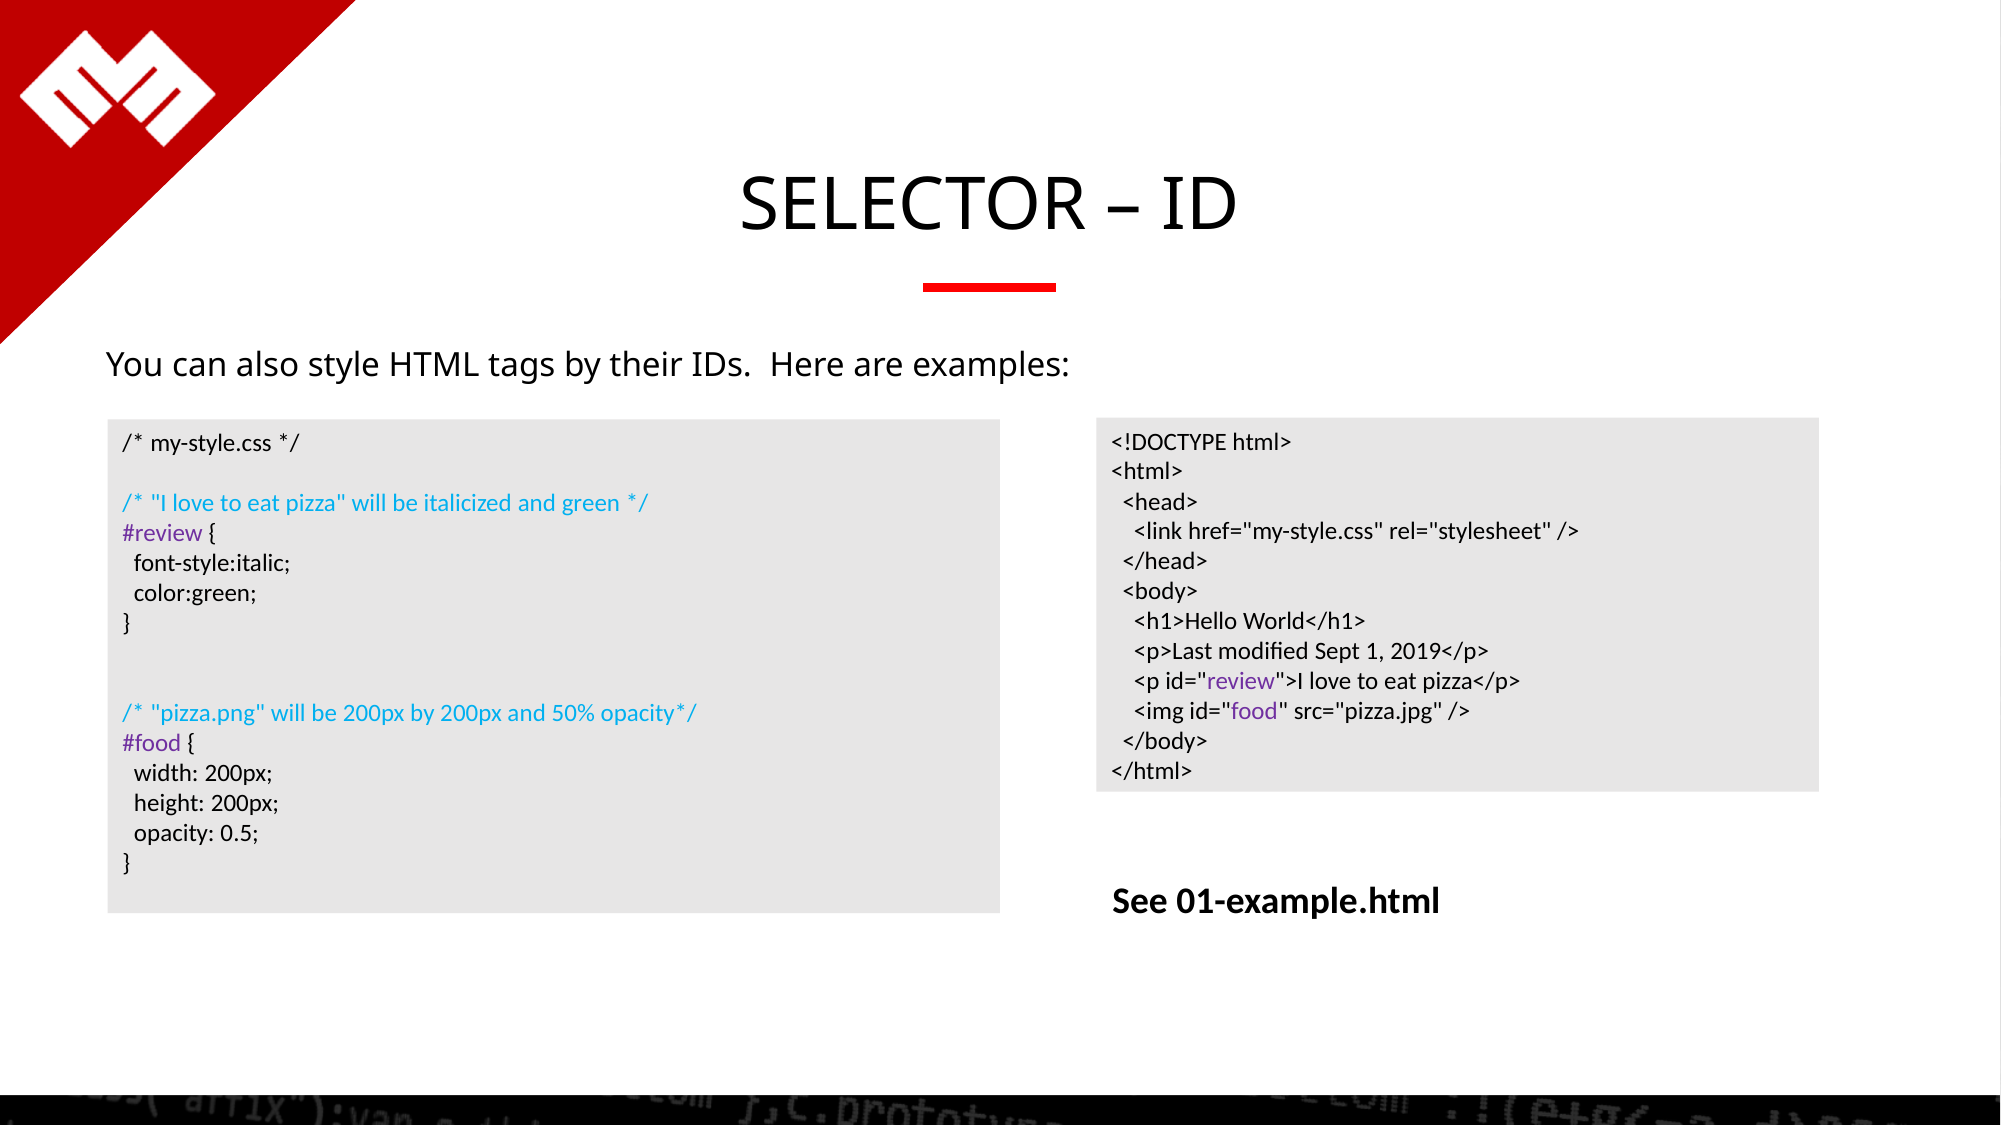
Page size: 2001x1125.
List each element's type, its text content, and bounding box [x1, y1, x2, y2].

text_box <!DOCTYPE html> <html> <head> <link href="my-style.css" rel="stylesheet" /> </head> <body> <h1>Hello World</h1> <p>Last modified Sept 1, 2019</p> <p id="review">I love to eat pizza</p> <img id="food" src="pizza.jpg" /> </body> </html> [1096, 417, 1819, 792]
picture [12, 29, 221, 152]
text_box [923, 283, 1056, 292]
text_box You can also style HTML tags by their IDs. Here are examples: [91, 336, 1843, 391]
text_box /* my-style.css */ /* "I love to eat pizza" will be italicized and green */ #review { font-style:italic; color:green; } /* "pizza.png" will be 200px by 200px and 50% opacity*/ #food { width: 200px; height: 200px; opacity: 0.5; } [107, 419, 1000, 914]
picture [0, 0, 2001, 1125]
text_box See 01-example.html [1097, 868, 1456, 928]
text_box SELECTOR – ID [286, 148, 1693, 252]
